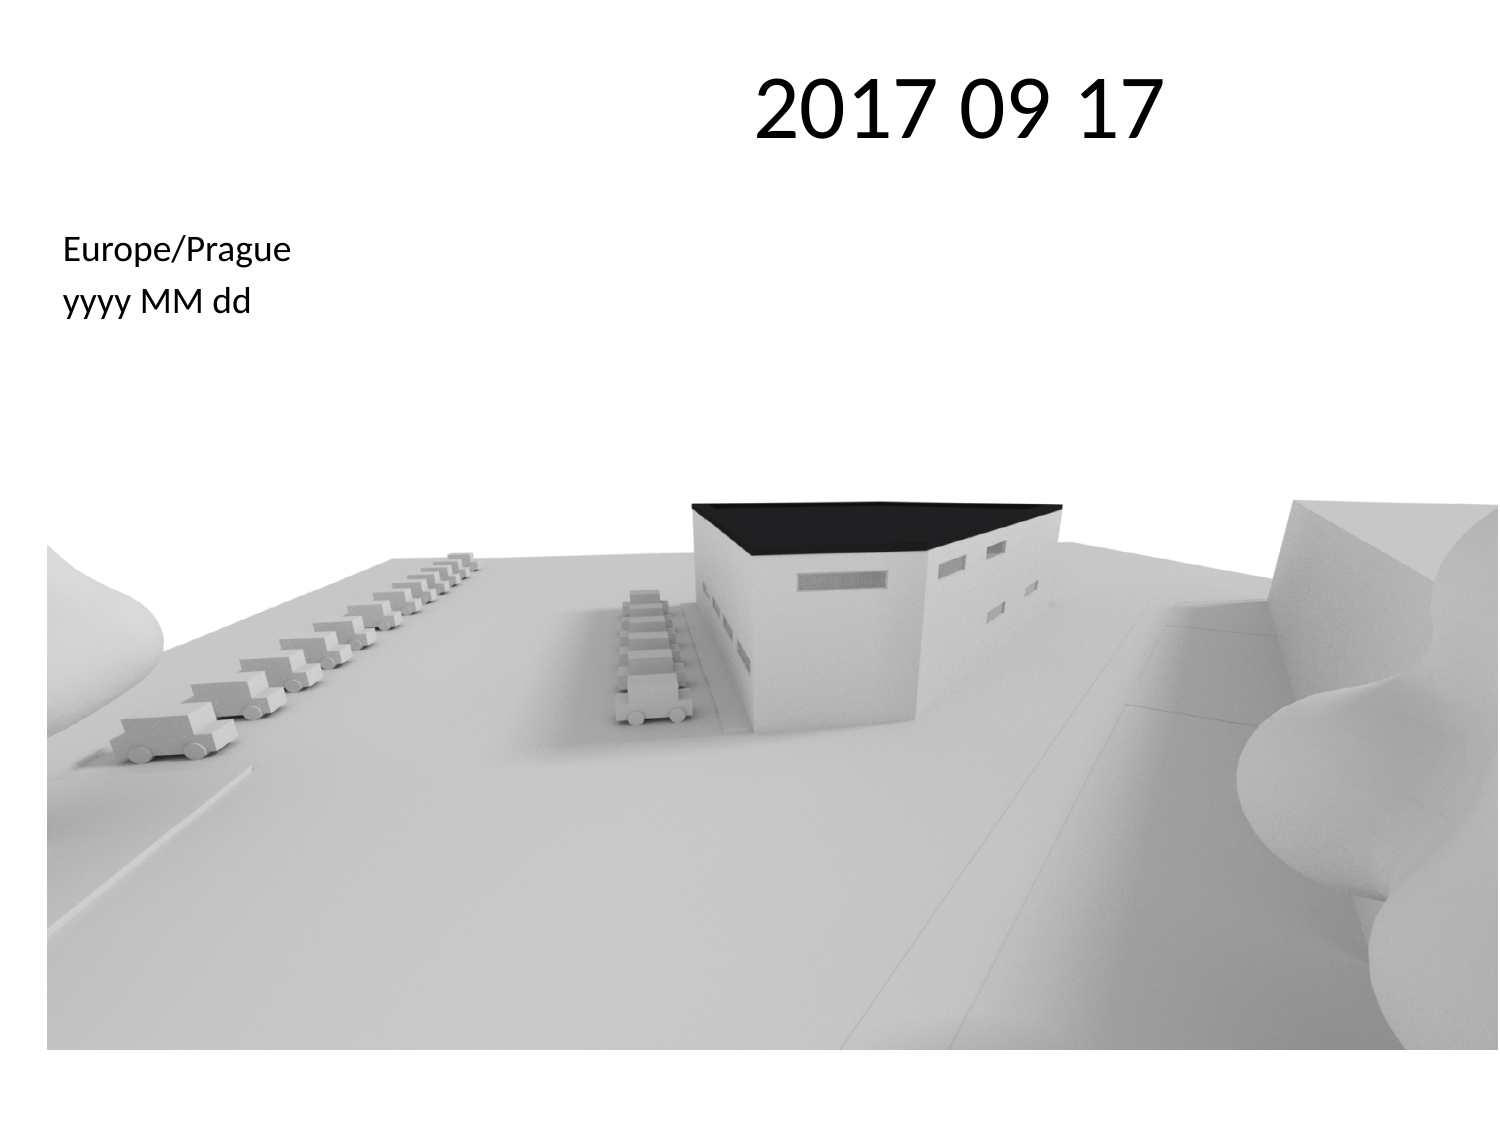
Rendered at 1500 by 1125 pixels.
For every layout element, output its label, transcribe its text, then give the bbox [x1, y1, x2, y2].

picture [47, 276, 1498, 1050]
title 2017 09 17 [422, 27, 1498, 177]
list Europe/Prague yyyy MM dd [47, 216, 1498, 276]
